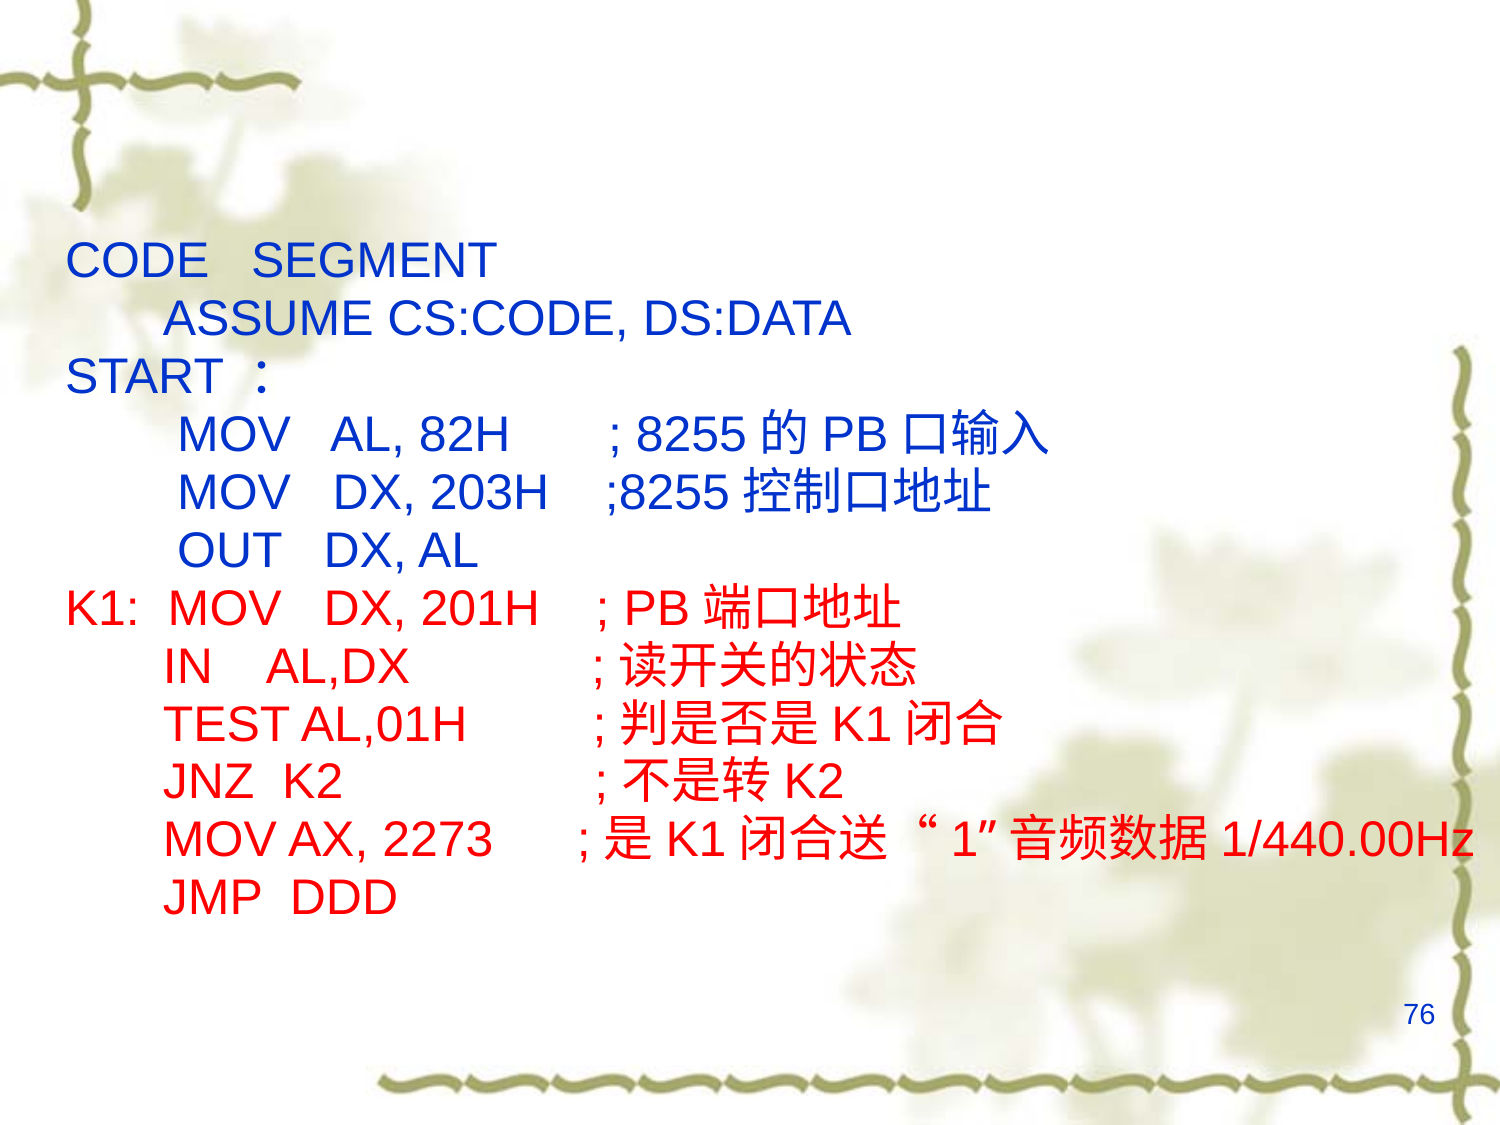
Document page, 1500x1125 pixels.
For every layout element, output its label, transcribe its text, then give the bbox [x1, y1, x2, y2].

list CODE SEGMENT ASSUME CS:CODE, DS:DATA START ： MOV AL, 82H ; 8255的PB口输入 MOV DX, 203H ;8255控制口地址 OUT DX, AL K1: MOV DX, 201H ; PB端口地址 IN AL,DX ;读开关的状态 TEST AL,01H ;判是否是K1闭合 JNZ K2 ;不是转K2 MOV AX, 2273 ;是K1闭合送“1”音频数据1/440.00Hz JMP DDD [50, 231, 1500, 963]
slide_number 76 [1074, 987, 1451, 1066]
picture [0, 0, 1500, 1125]
